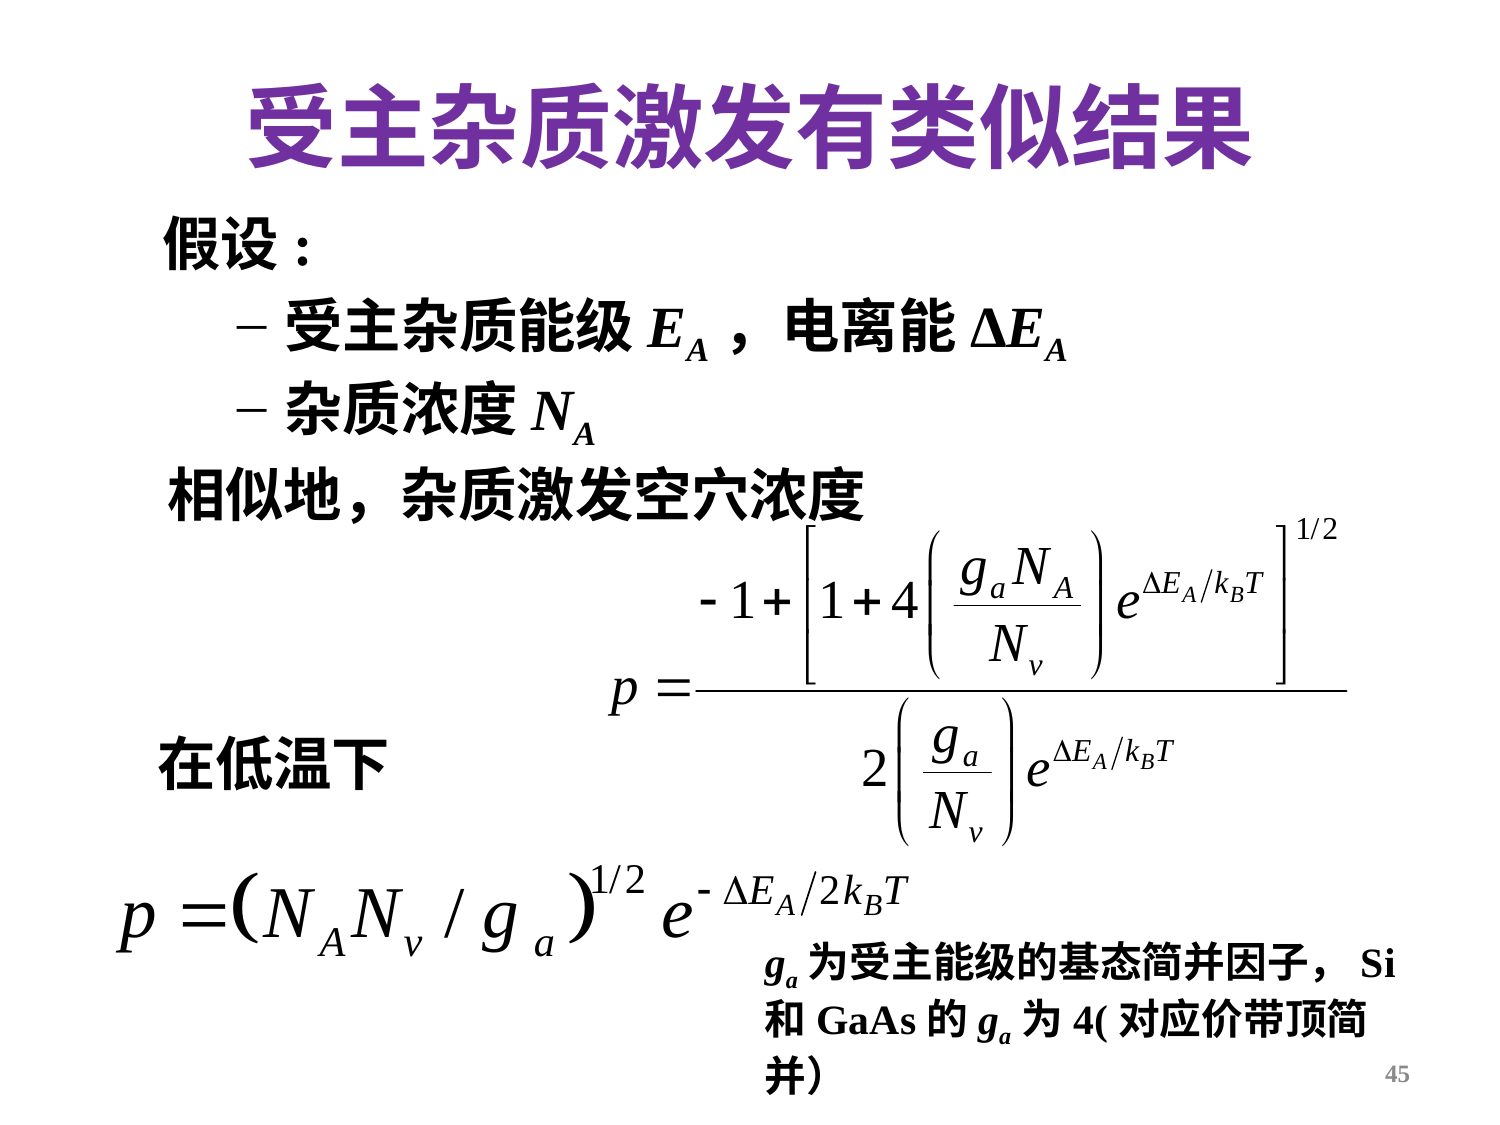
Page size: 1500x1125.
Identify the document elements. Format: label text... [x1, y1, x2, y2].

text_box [100, 845, 924, 981]
text_box ga为受主能级的基态简并因子，Si和GaAs的ga为4(对应价带顶简并） [750, 928, 1412, 1108]
slide_number 45 [1074, 1042, 1425, 1103]
list 假设: 受主杂质能级EA，电离能ΔEA 杂质浓度NA [147, 207, 1150, 456]
text_box 在低温下 [67, 719, 419, 805]
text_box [596, 503, 1356, 861]
text_box 相似地，杂质激发空穴浓度 [152, 450, 895, 536]
title 受主杂质激发有类似结果 [75, 31, 1425, 219]
